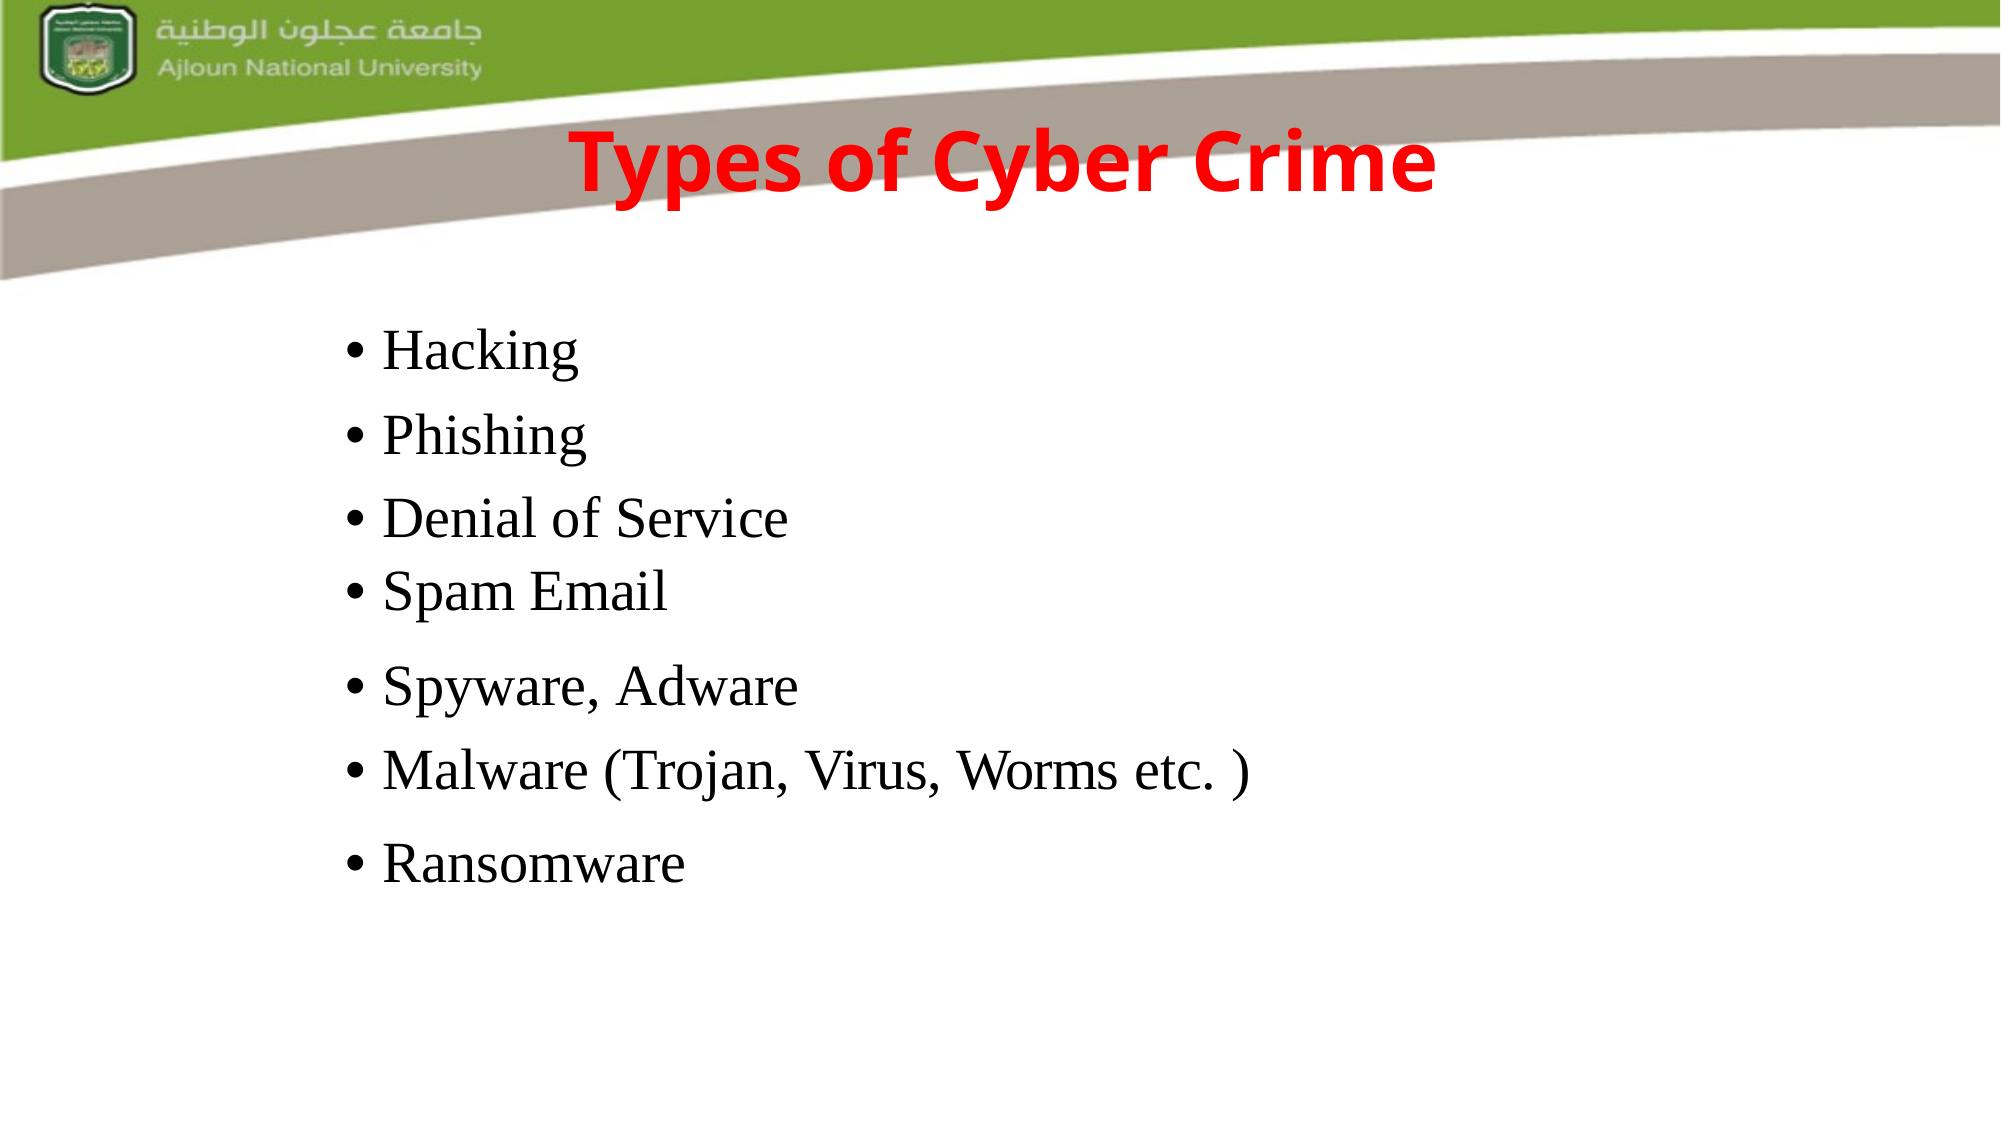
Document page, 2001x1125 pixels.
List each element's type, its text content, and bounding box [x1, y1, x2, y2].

text_box Types of Cyber Crime [567, 106, 1525, 216]
text_box • Spam Email [345, 557, 675, 630]
text_box • Phishing [345, 400, 594, 474]
text_box • Ransomware [345, 819, 1393, 902]
text_box • Spyware, Adware [345, 651, 804, 725]
text_box • Denial of Service [345, 484, 797, 557]
text_box • Malware (Trojan, Virus, Worms etc. ) [345, 735, 1264, 809]
picture [0, 0, 2001, 1125]
text_box • Hacking [345, 316, 586, 390]
